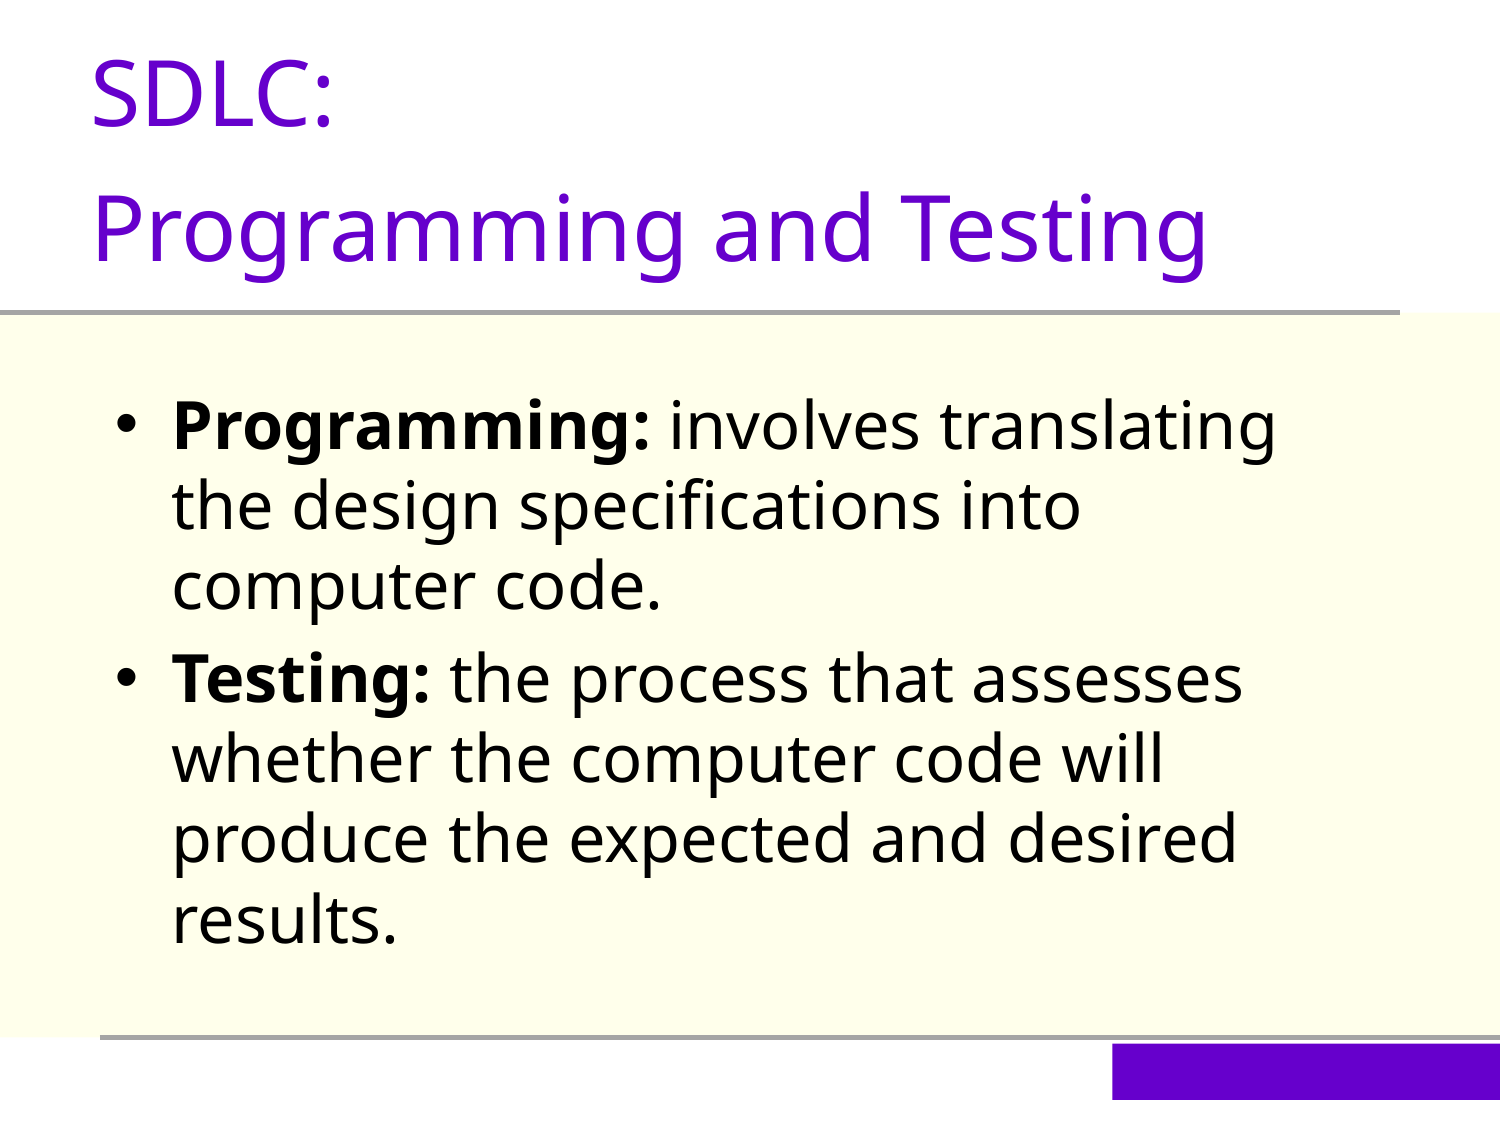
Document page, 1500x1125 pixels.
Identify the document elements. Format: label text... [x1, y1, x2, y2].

list Programming: involves translating the design specifications into computer code. Testing: the process that assesses whether the computer code will produce the expected and desired results. [99, 375, 1413, 1025]
subtitle SDLC: Programming and Testing [75, 12, 1413, 288]
